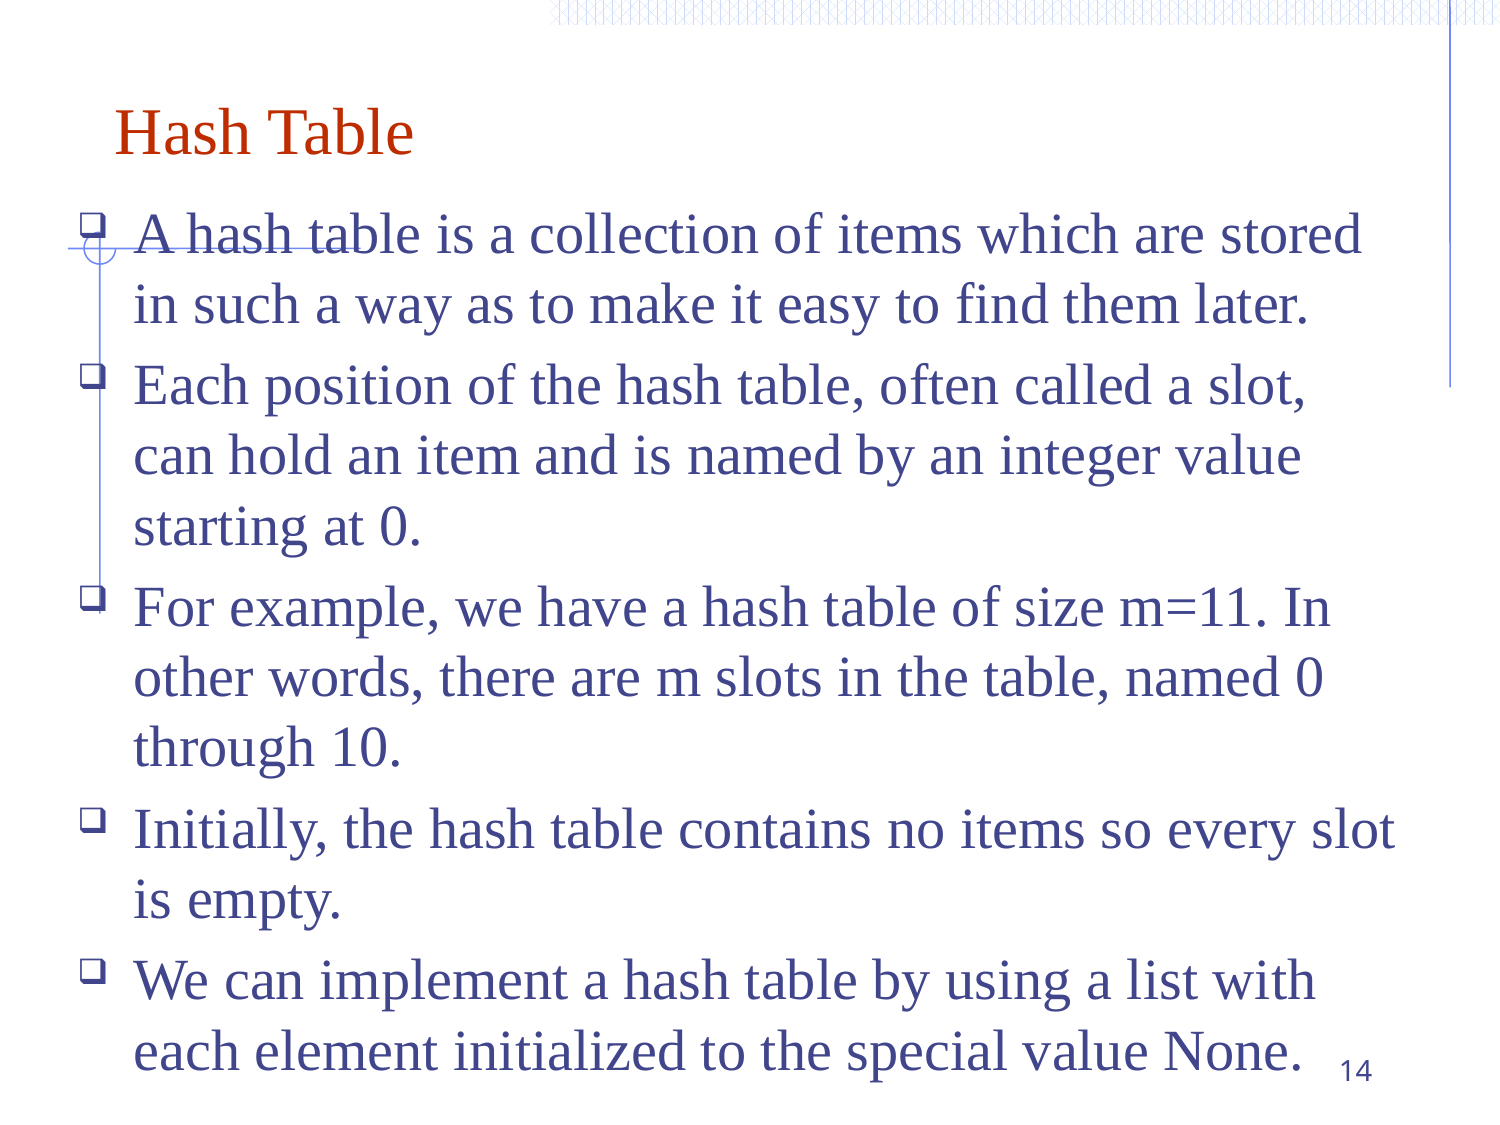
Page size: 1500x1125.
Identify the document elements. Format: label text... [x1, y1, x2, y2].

title Hash Table [99, 50, 1413, 175]
list A hash table is a collection of items which are stored in such a way as to make it easy to find them later. Each position of the hash table, often called a slot, can hold an item and is named by an integer value starting at 0. For example, we have a hash table of size m=11. In other words, there are m slots in the table, named 0 through 10. Initially, the hash table contains no items so every slot is empty. We can implement a hash table by using a list with each element initialized to the special value None. [62, 187, 1413, 988]
slide_number 14 [1074, 1024, 1388, 1101]
